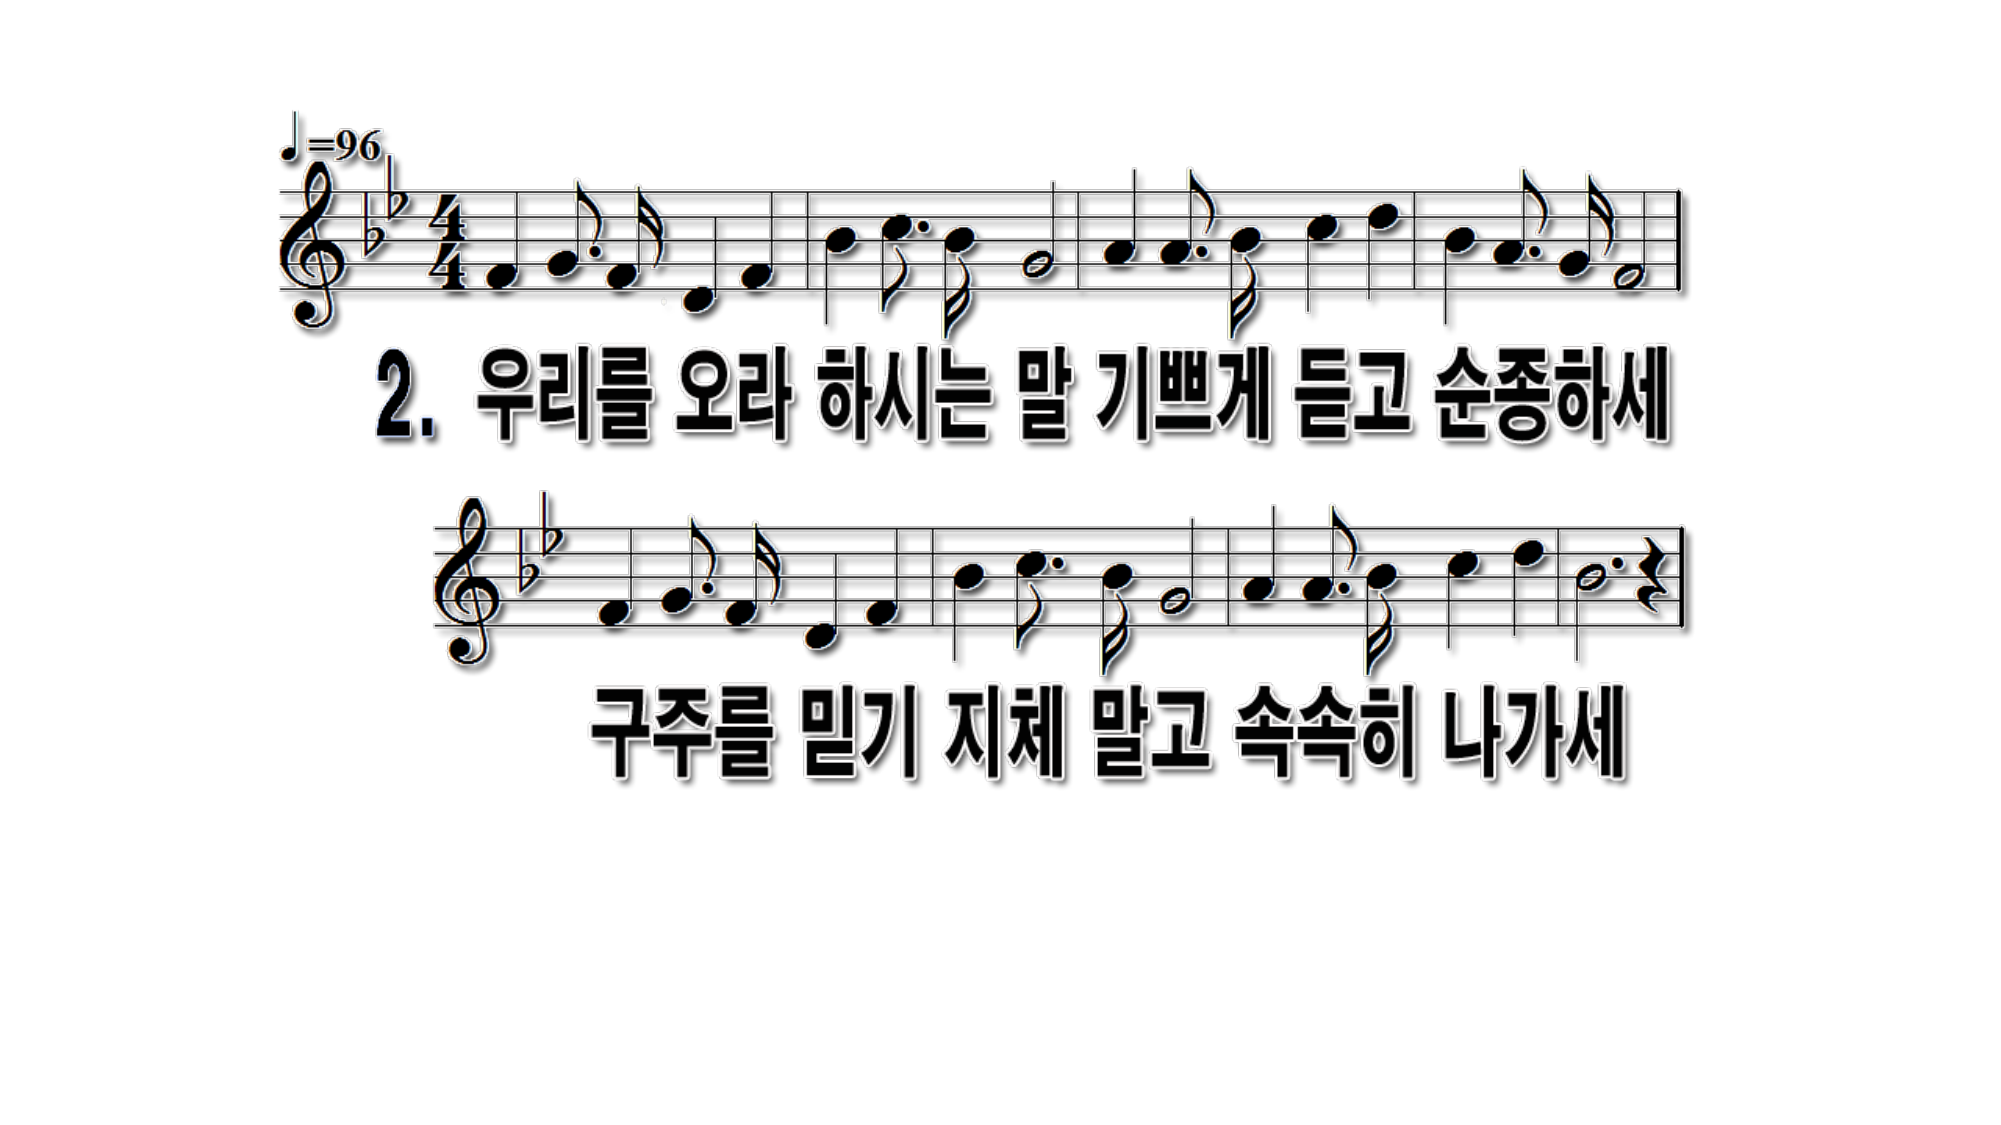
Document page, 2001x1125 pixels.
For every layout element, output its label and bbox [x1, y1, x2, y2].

picture [249, 0, 1750, 835]
